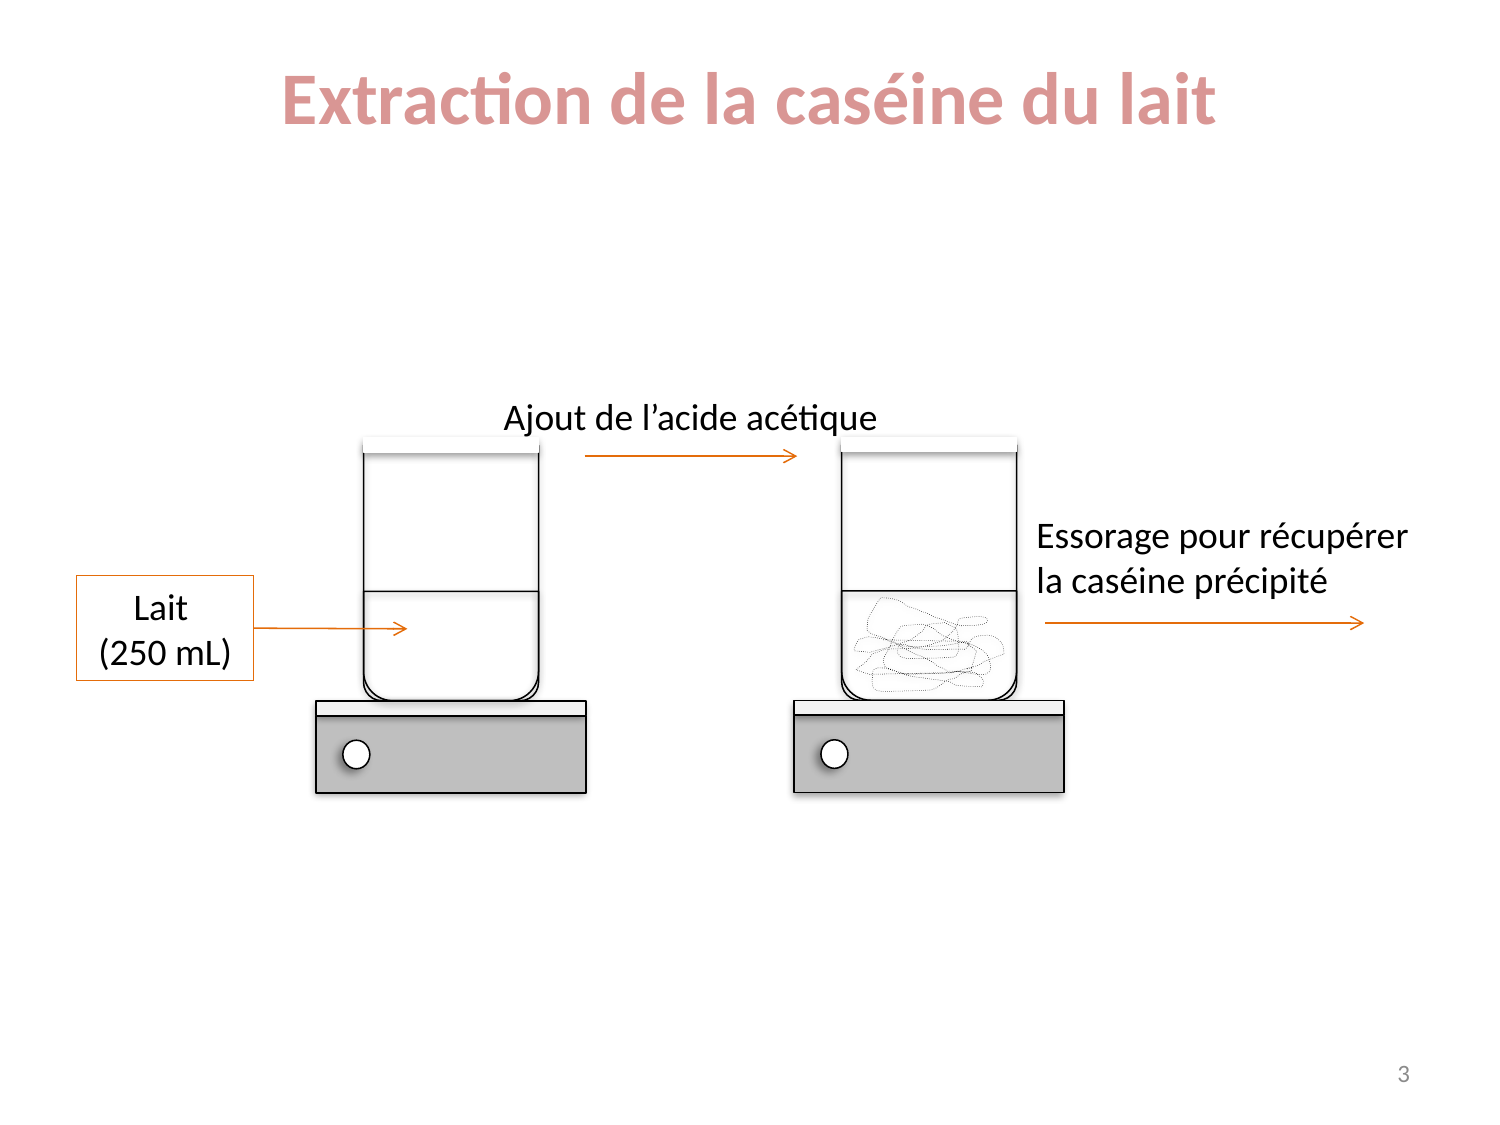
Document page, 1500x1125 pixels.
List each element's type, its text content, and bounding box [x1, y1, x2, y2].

text_box Extraction de la caséine du lait [0, 42, 1500, 147]
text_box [793, 700, 1065, 793]
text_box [841, 437, 1017, 699]
text_box Lait (250 mL) [76, 575, 254, 681]
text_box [363, 437, 539, 701]
text_box Essorage pour récupérer la caséine précipité [1022, 503, 1447, 609]
slide_number 3 [1074, 1042, 1425, 1103]
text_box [315, 700, 587, 794]
text_box Ajout de l’acide acétique [466, 385, 916, 445]
